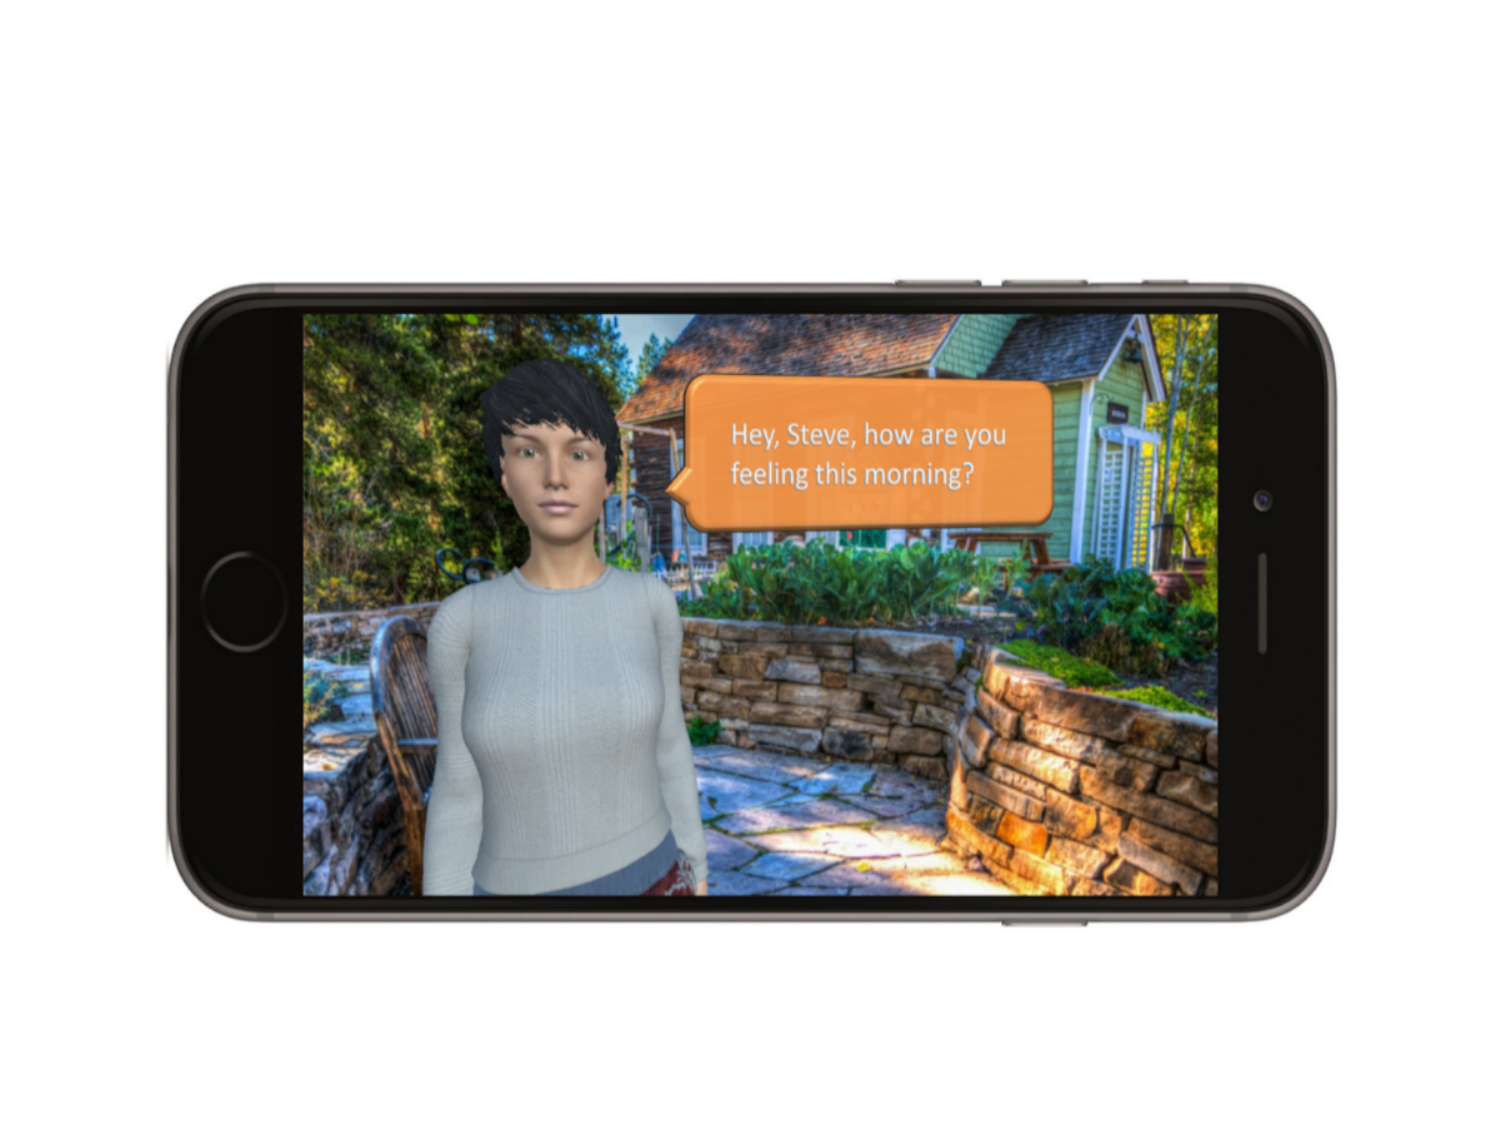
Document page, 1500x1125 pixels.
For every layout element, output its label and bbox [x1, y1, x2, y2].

picture [0, 255, 1500, 953]
